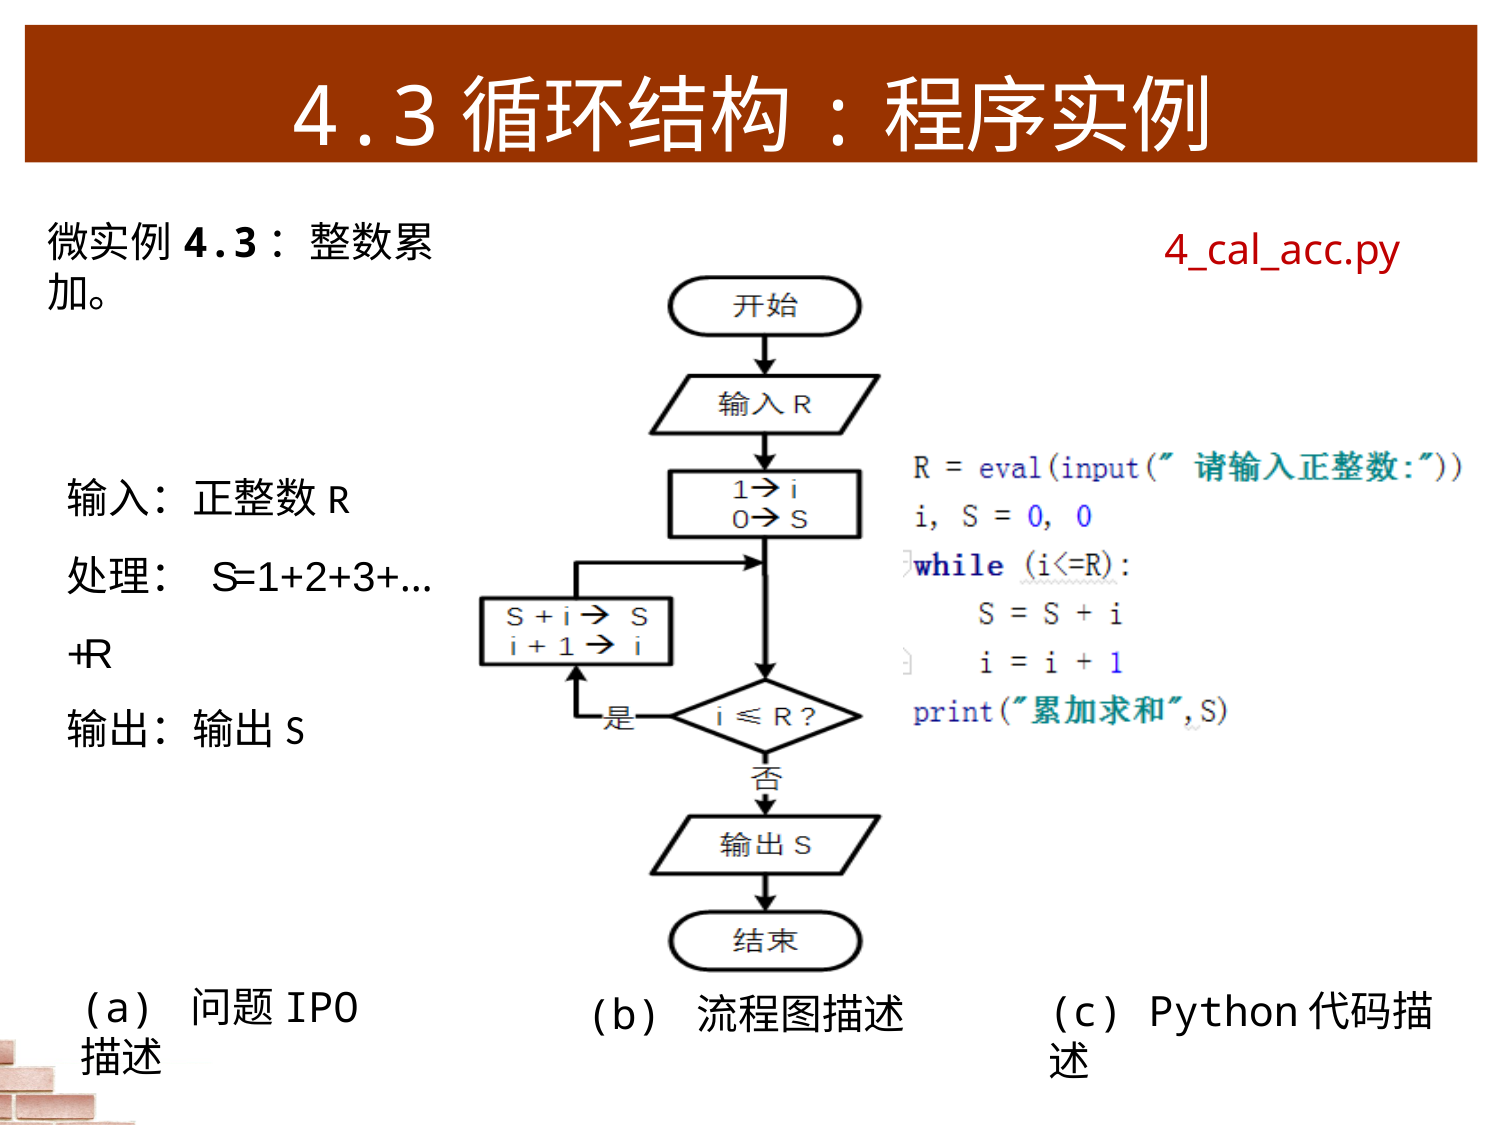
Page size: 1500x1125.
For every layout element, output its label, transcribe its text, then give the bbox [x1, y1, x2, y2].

text_box (a) 问题IPO描述 [78, 980, 403, 1030]
text_box 微实例4.3：整数累加。 [45, 215, 503, 271]
text_box 4_cal_acc.py [1149, 215, 1416, 281]
picture [0, 992, 213, 1125]
title 4.3循环结构:程序实例 [24, 24, 1478, 163]
text_box (b) 流程图描述 [584, 987, 924, 1038]
text_box (c) Python代码描述 [1046, 984, 1436, 1036]
text_box 输入：正整数R 处理： S=1+2+3+…+R 输出：输出S [64, 444, 465, 743]
picture [903, 444, 1475, 740]
text_box [478, 274, 883, 973]
